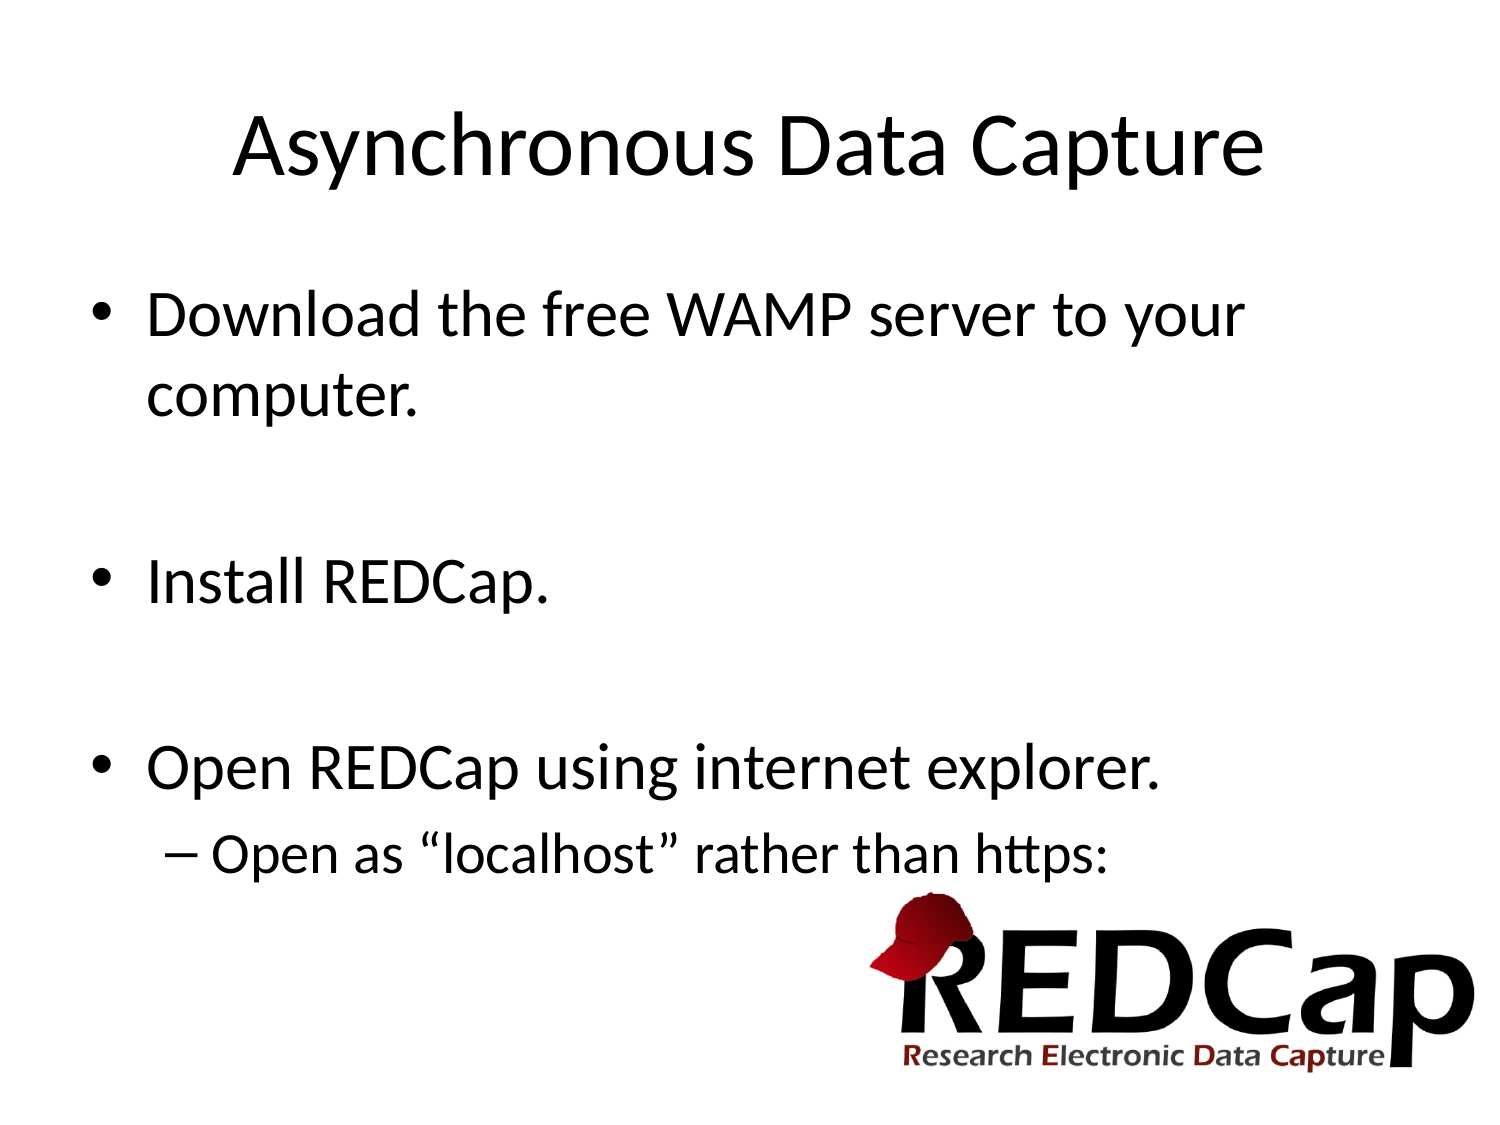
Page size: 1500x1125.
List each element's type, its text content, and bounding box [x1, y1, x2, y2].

picture [862, 887, 1476, 1091]
list Download the free WAMP server to your computer. Install REDCap. Open REDCap using internet explorer. Open as “localhost” rather than https: [75, 262, 1425, 1005]
title Asynchronous Data Capture [75, 45, 1425, 233]
